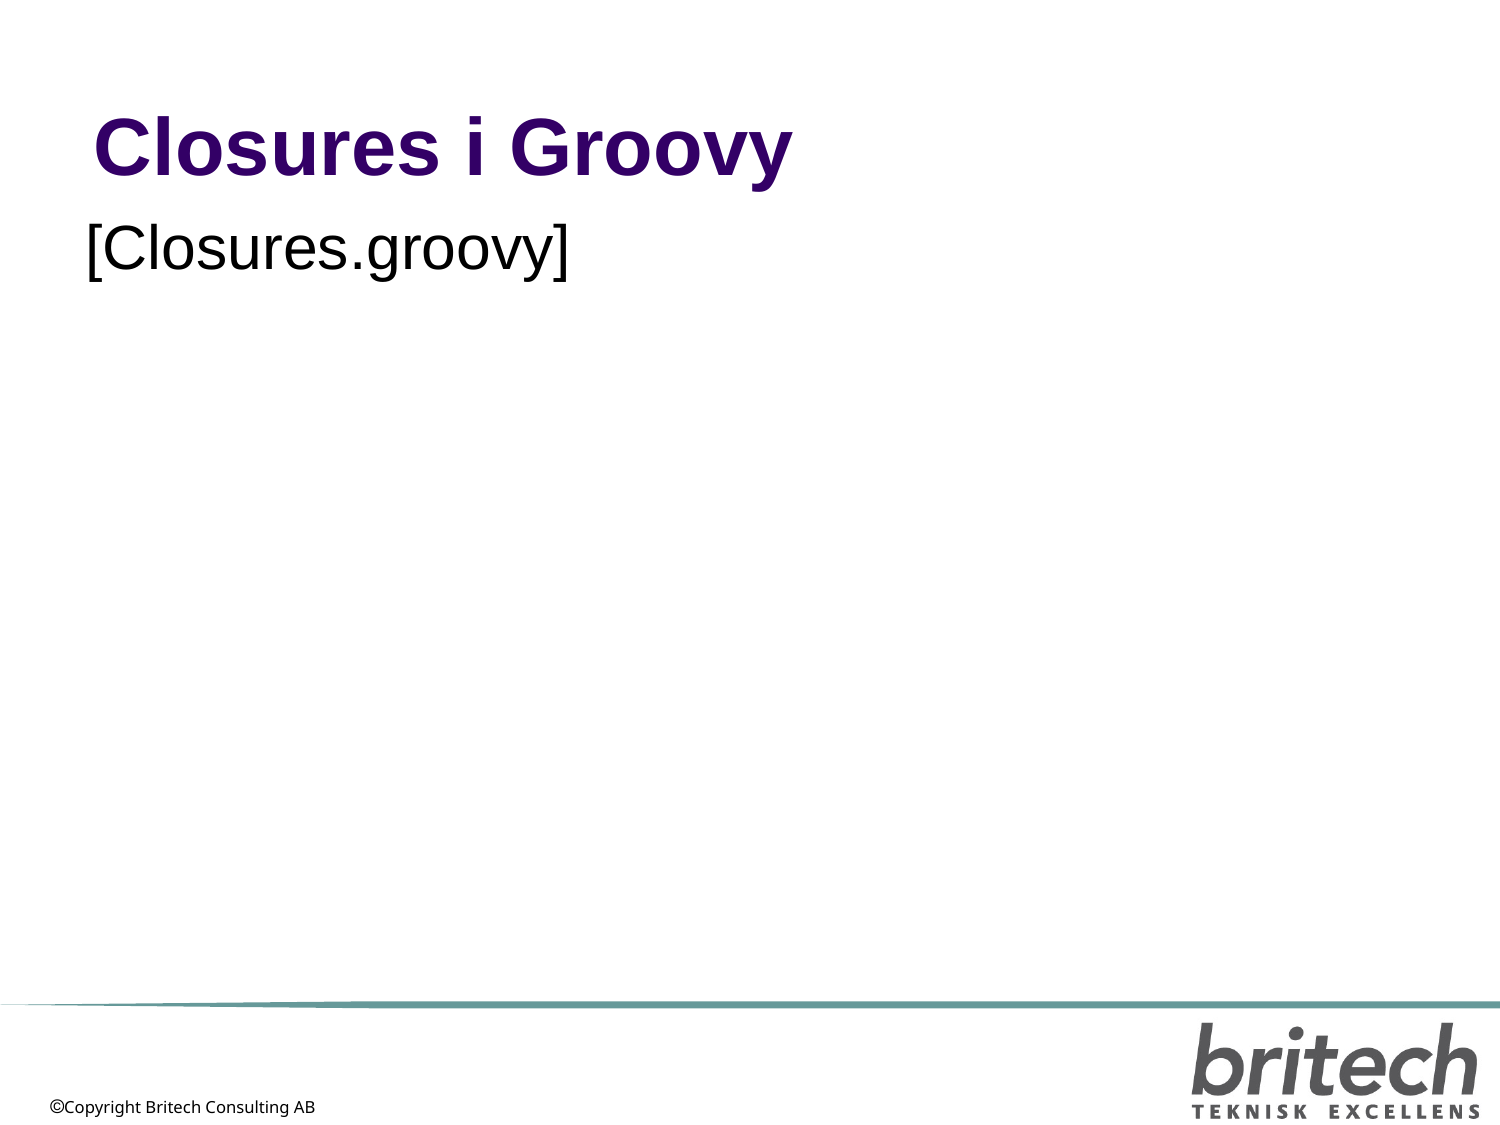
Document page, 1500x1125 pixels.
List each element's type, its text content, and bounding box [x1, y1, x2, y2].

list [Closures.groovy] [70, 198, 1421, 942]
picture [1170, 1012, 1500, 1125]
title Closures i Groovy [78, 57, 1317, 198]
